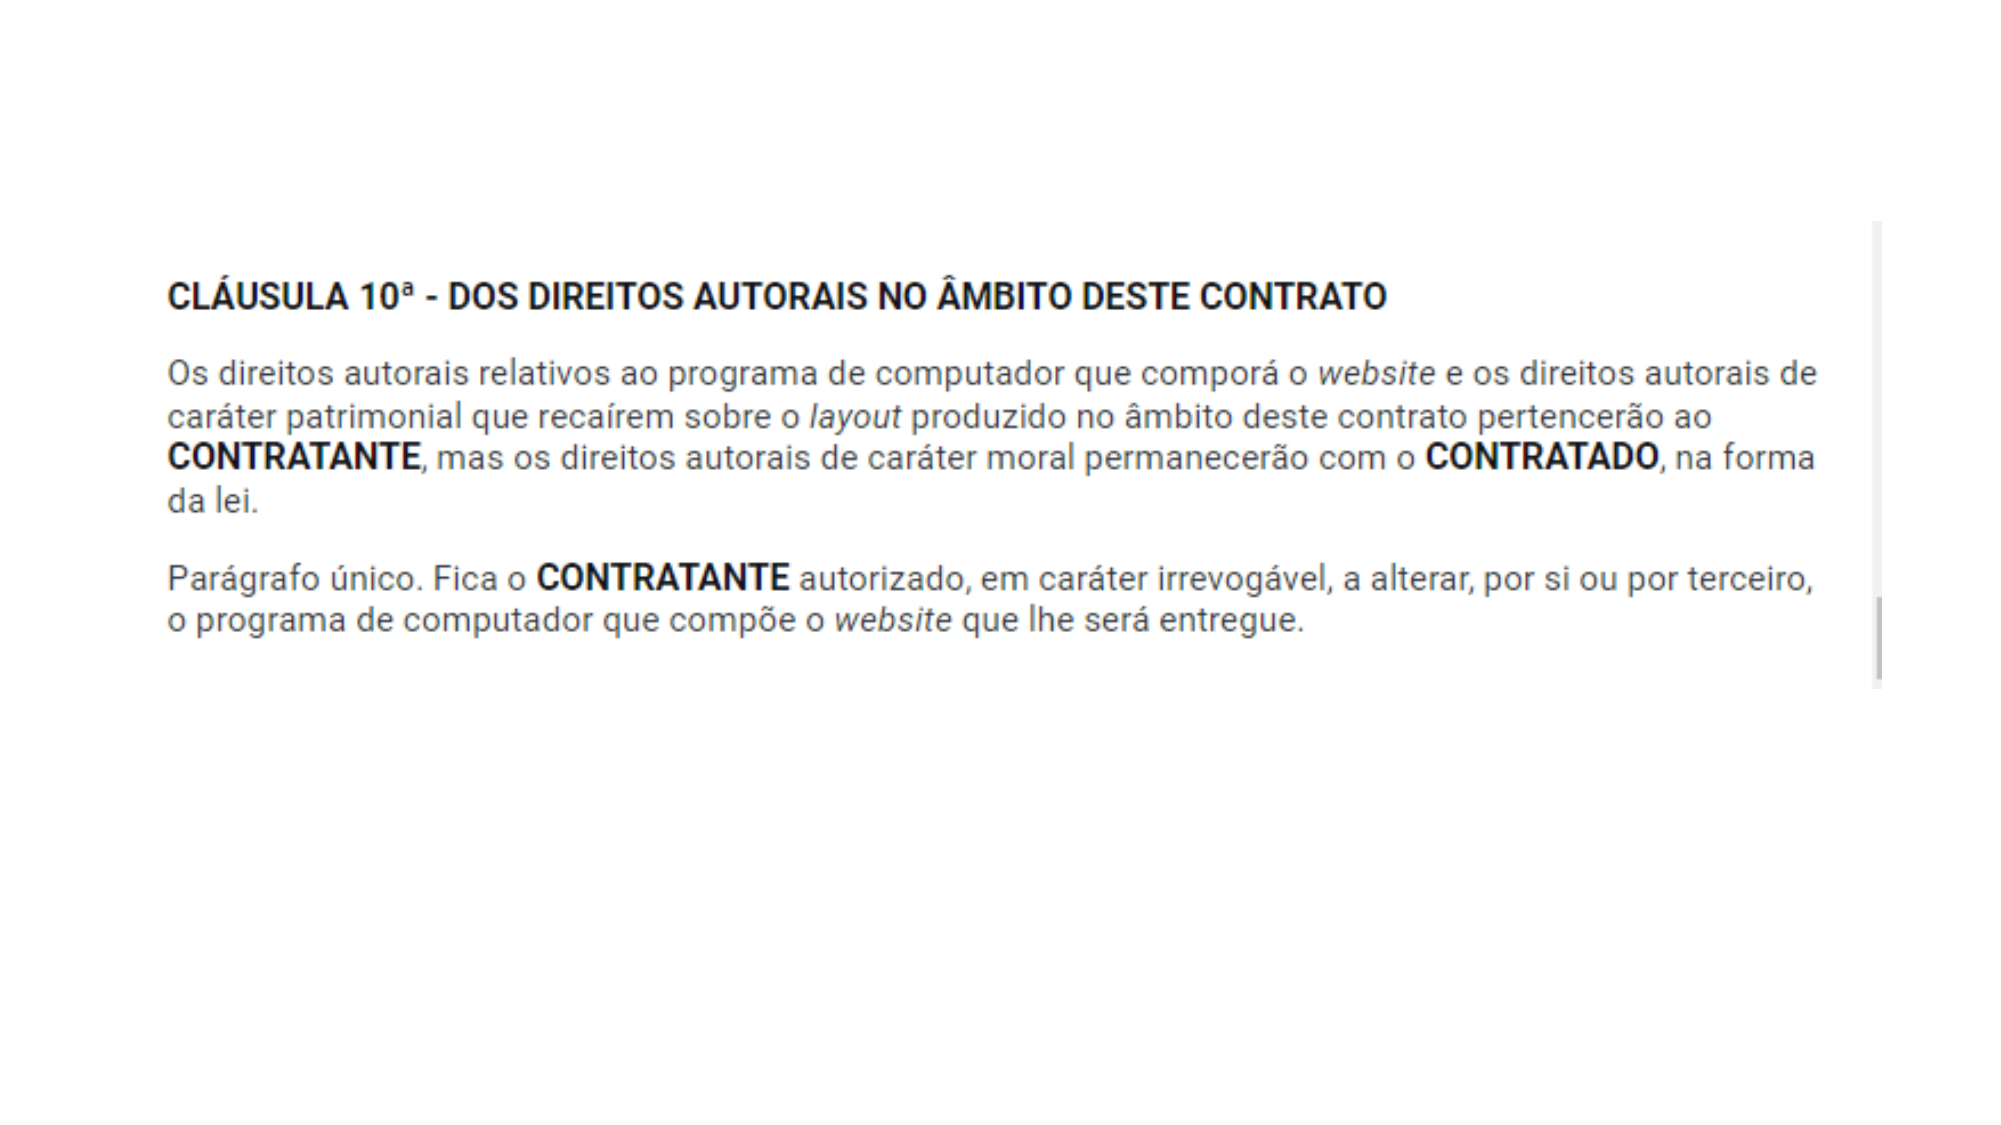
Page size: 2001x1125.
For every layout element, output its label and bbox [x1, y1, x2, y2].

picture [137, 221, 1882, 689]
